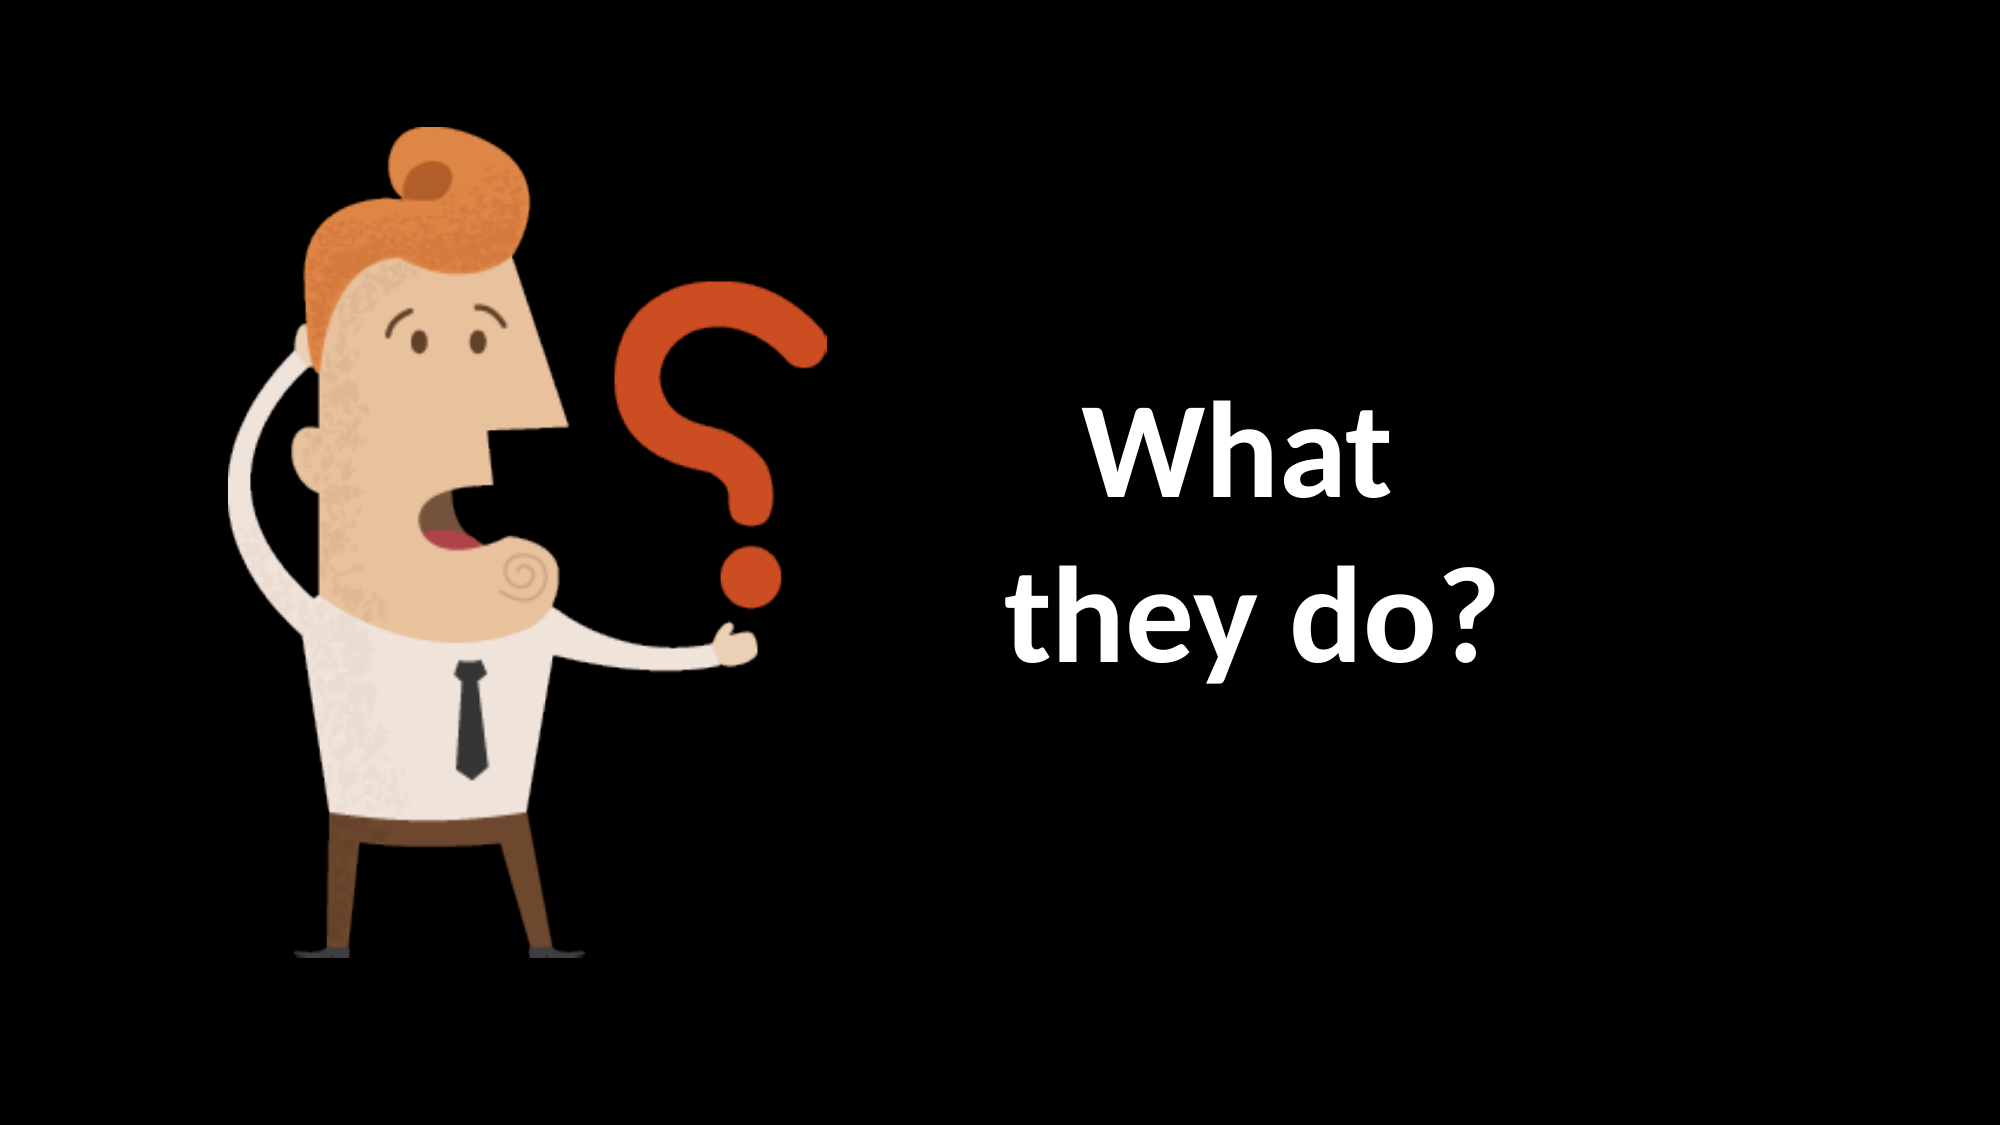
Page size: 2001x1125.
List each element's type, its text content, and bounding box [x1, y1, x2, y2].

picture [228, 127, 827, 958]
text_box What they do? [913, 353, 1561, 968]
